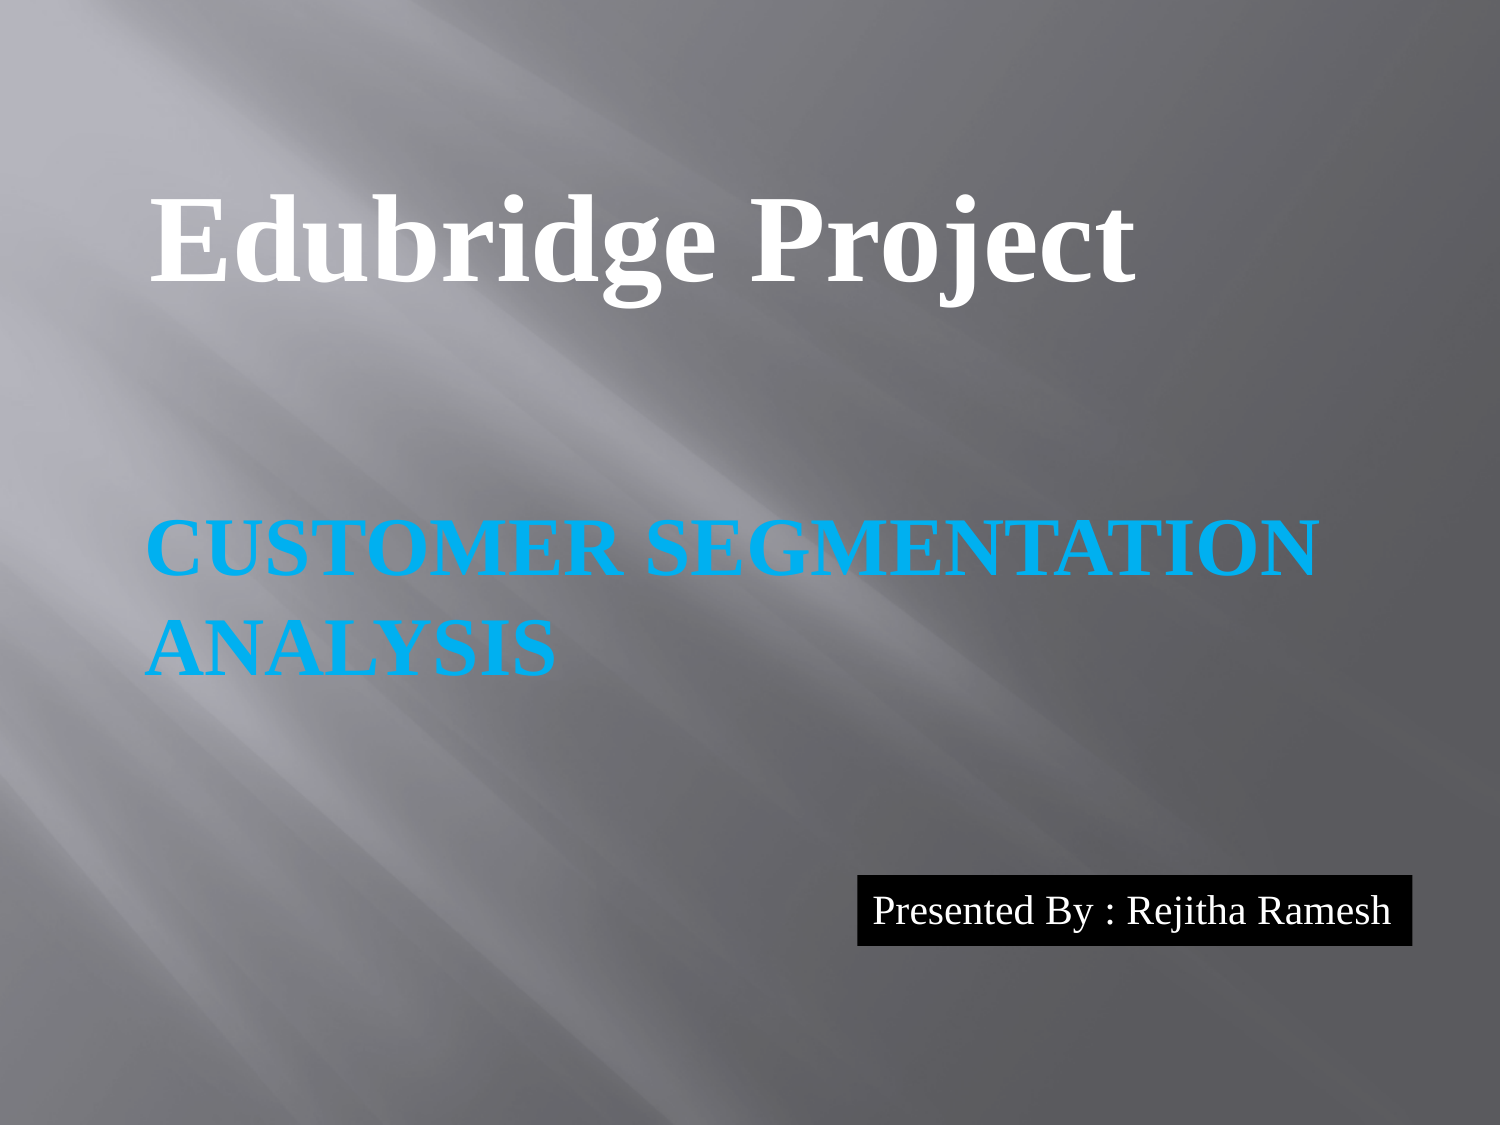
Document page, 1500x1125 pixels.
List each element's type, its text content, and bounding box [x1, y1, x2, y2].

title CUSTOMER SEGMENTATION ANALYSIS [137, 491, 1413, 693]
text_box Edubridge Project [134, 113, 1410, 349]
text_box Presented By : Rejitha Ramesh [857, 875, 1413, 946]
